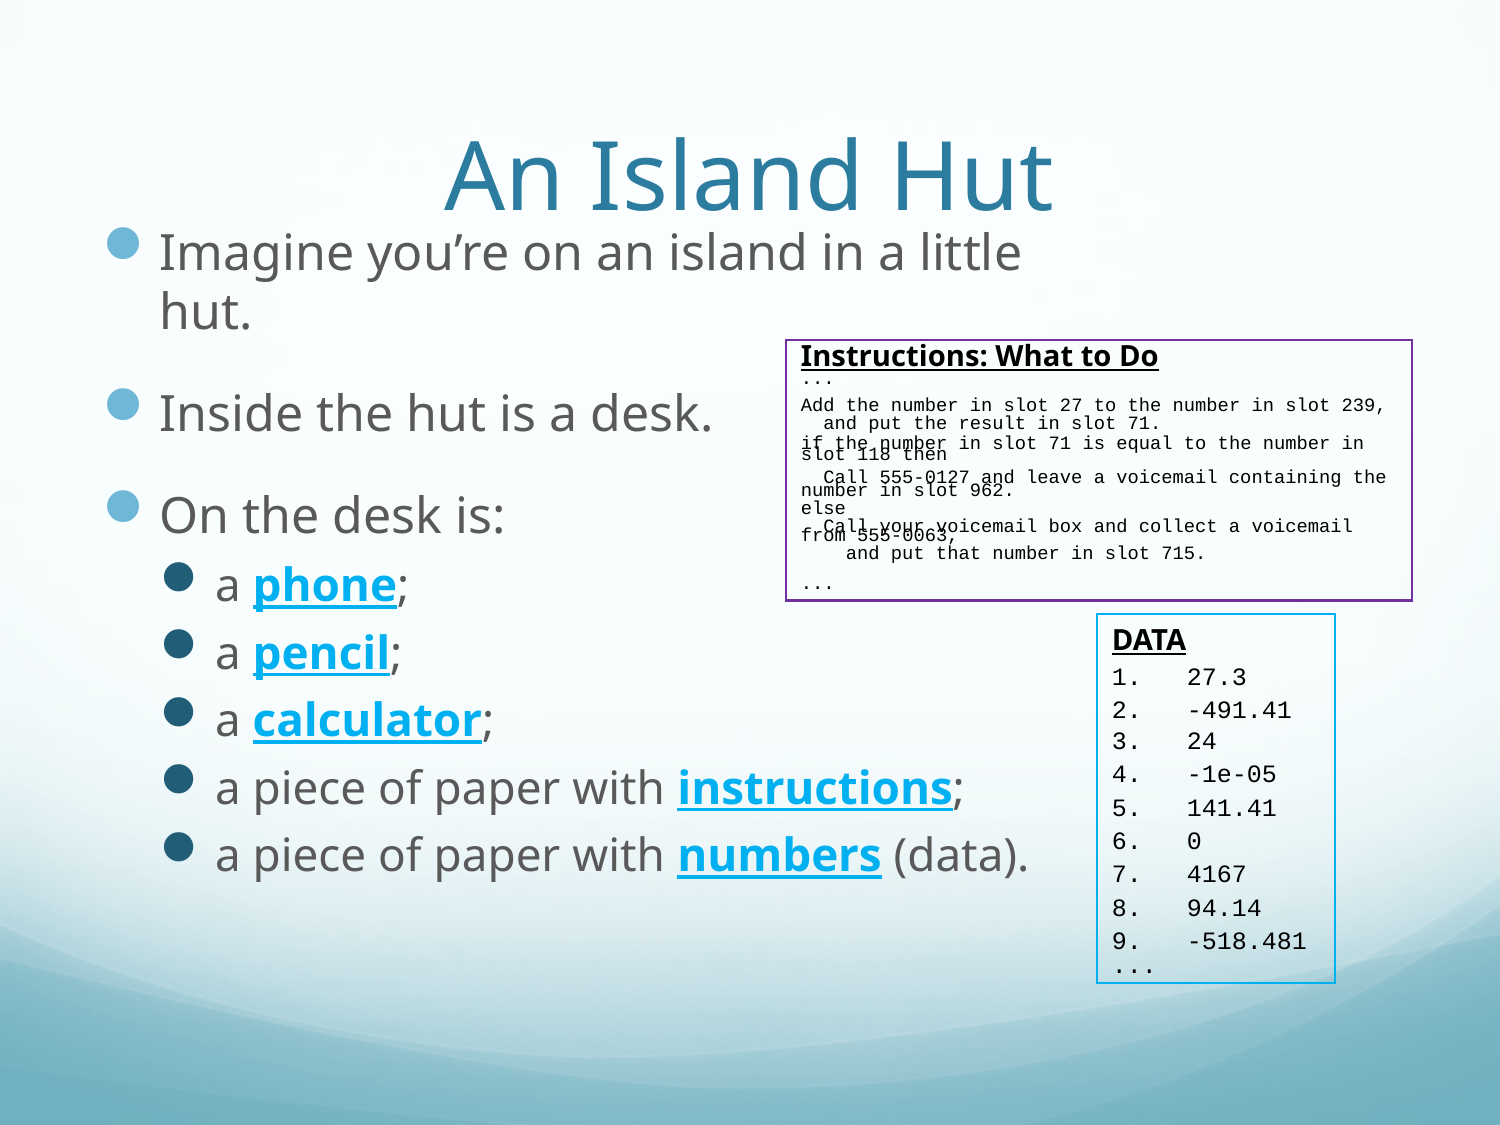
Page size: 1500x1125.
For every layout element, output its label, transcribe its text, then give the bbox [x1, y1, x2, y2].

list Imagine you’re on an island in a little hut. Inside the hut is a desk. On the desk is: a phone; a pencil; a calculator; a piece of paper with instructions; a piece of paper with numbers (data). [87, 212, 1088, 1038]
text_box DATA 27.3 -491.41 24 -1e-05 141.41 0 4167 94.14 -518.481 ... [1097, 613, 1335, 983]
title An Island Hut [90, 17, 1410, 237]
text_box Instructions: What to Do ... Add the number in slot 27 to the number in slot 239, and put the result in slot 71. if the number in slot 71 is equal to the number in slot 118 then Call 555-0127 and leave a voicemail containing the number in slot 962. else Call your voicemail box and collect a voicemail from 555-0063, and put that number in slot 715. ... [786, 339, 1413, 601]
